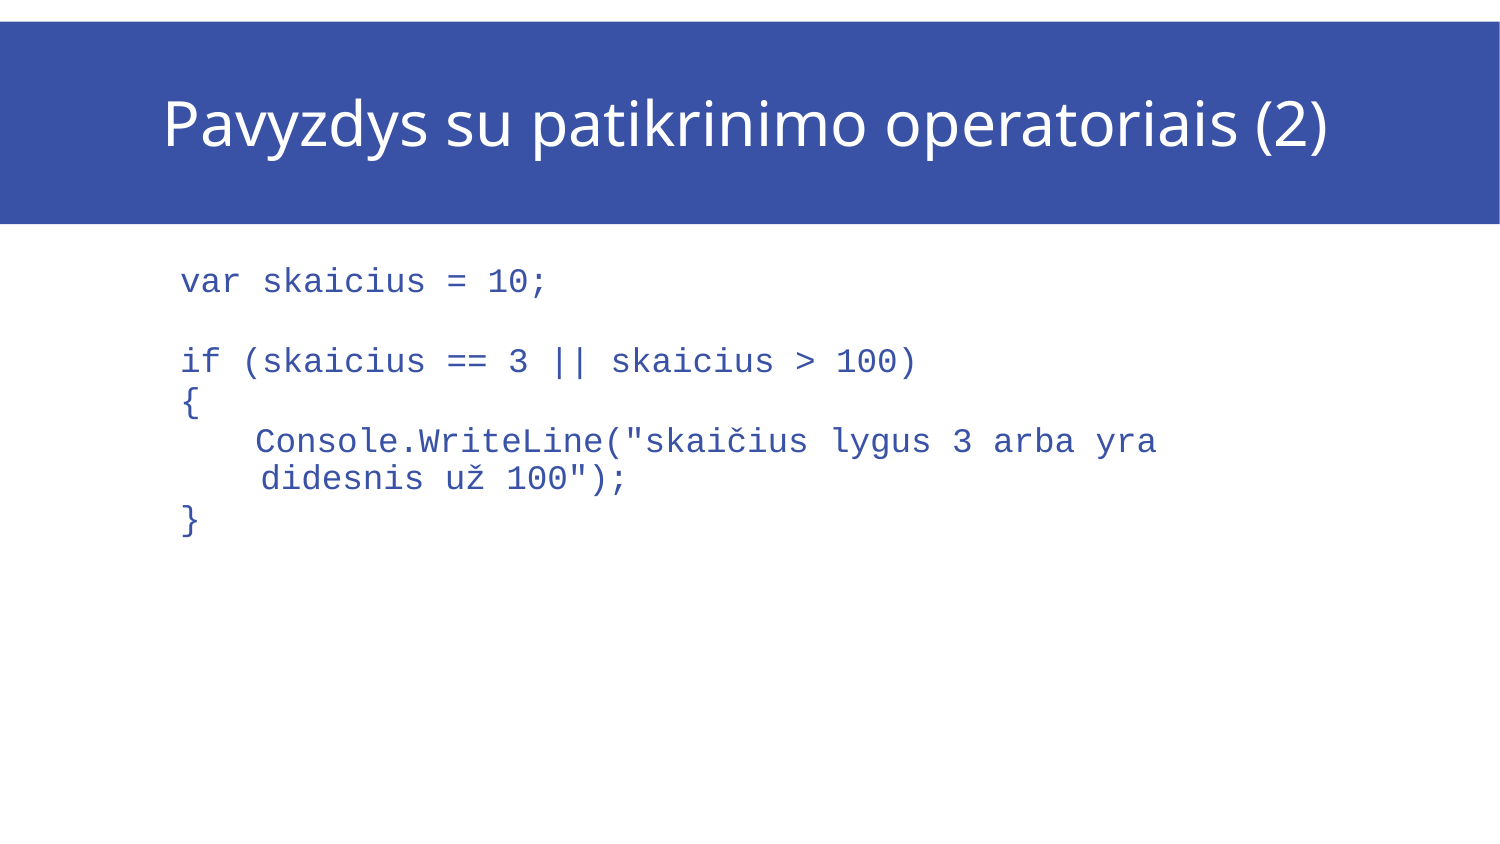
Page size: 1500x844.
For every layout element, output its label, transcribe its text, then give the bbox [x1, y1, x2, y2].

title Pavyzdys su patikrinimo operatoriais (2) [147, 34, 1352, 221]
list var skaicius = 10; if (skaicius == 3 || skaicius > 100) { Console.WriteLine("skaičius lygus 3 arba yra didesnis už 100"); } [147, 247, 1352, 765]
